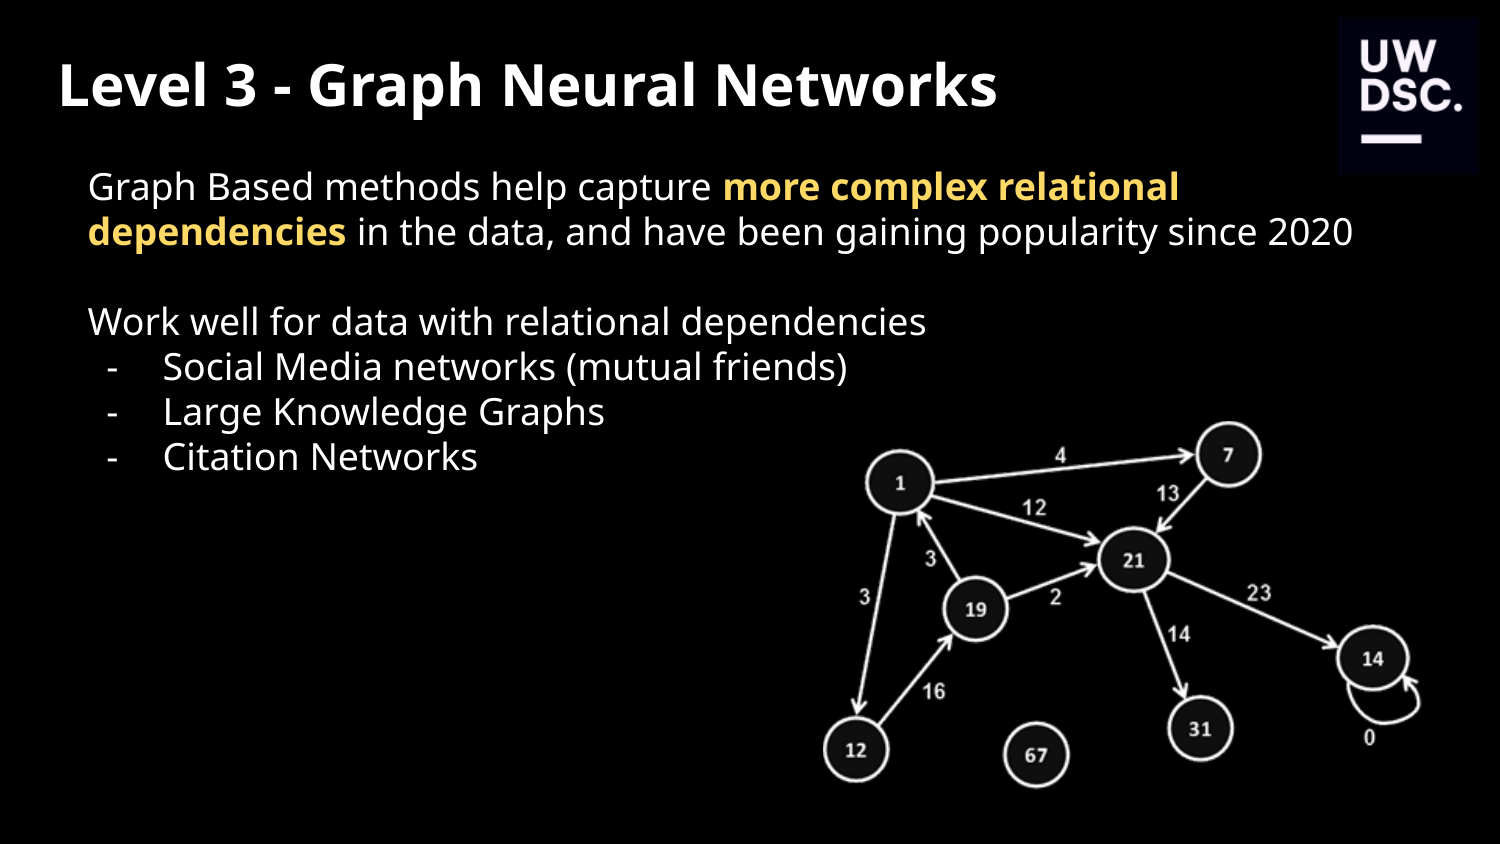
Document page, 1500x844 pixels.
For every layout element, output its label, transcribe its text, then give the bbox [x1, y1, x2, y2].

text_box Graph Based methods help capture more complex relational dependencies in the data, and have been gaining popularity since 2020 Work well for data with relational dependencies Social Media networks (mutual friends) Large Knowledge Graphs Citation Networks [72, 148, 1402, 809]
picture [1337, 17, 1480, 175]
text_box Level 3 - Graph Neural Networks [42, 32, 1322, 142]
picture [822, 421, 1424, 791]
